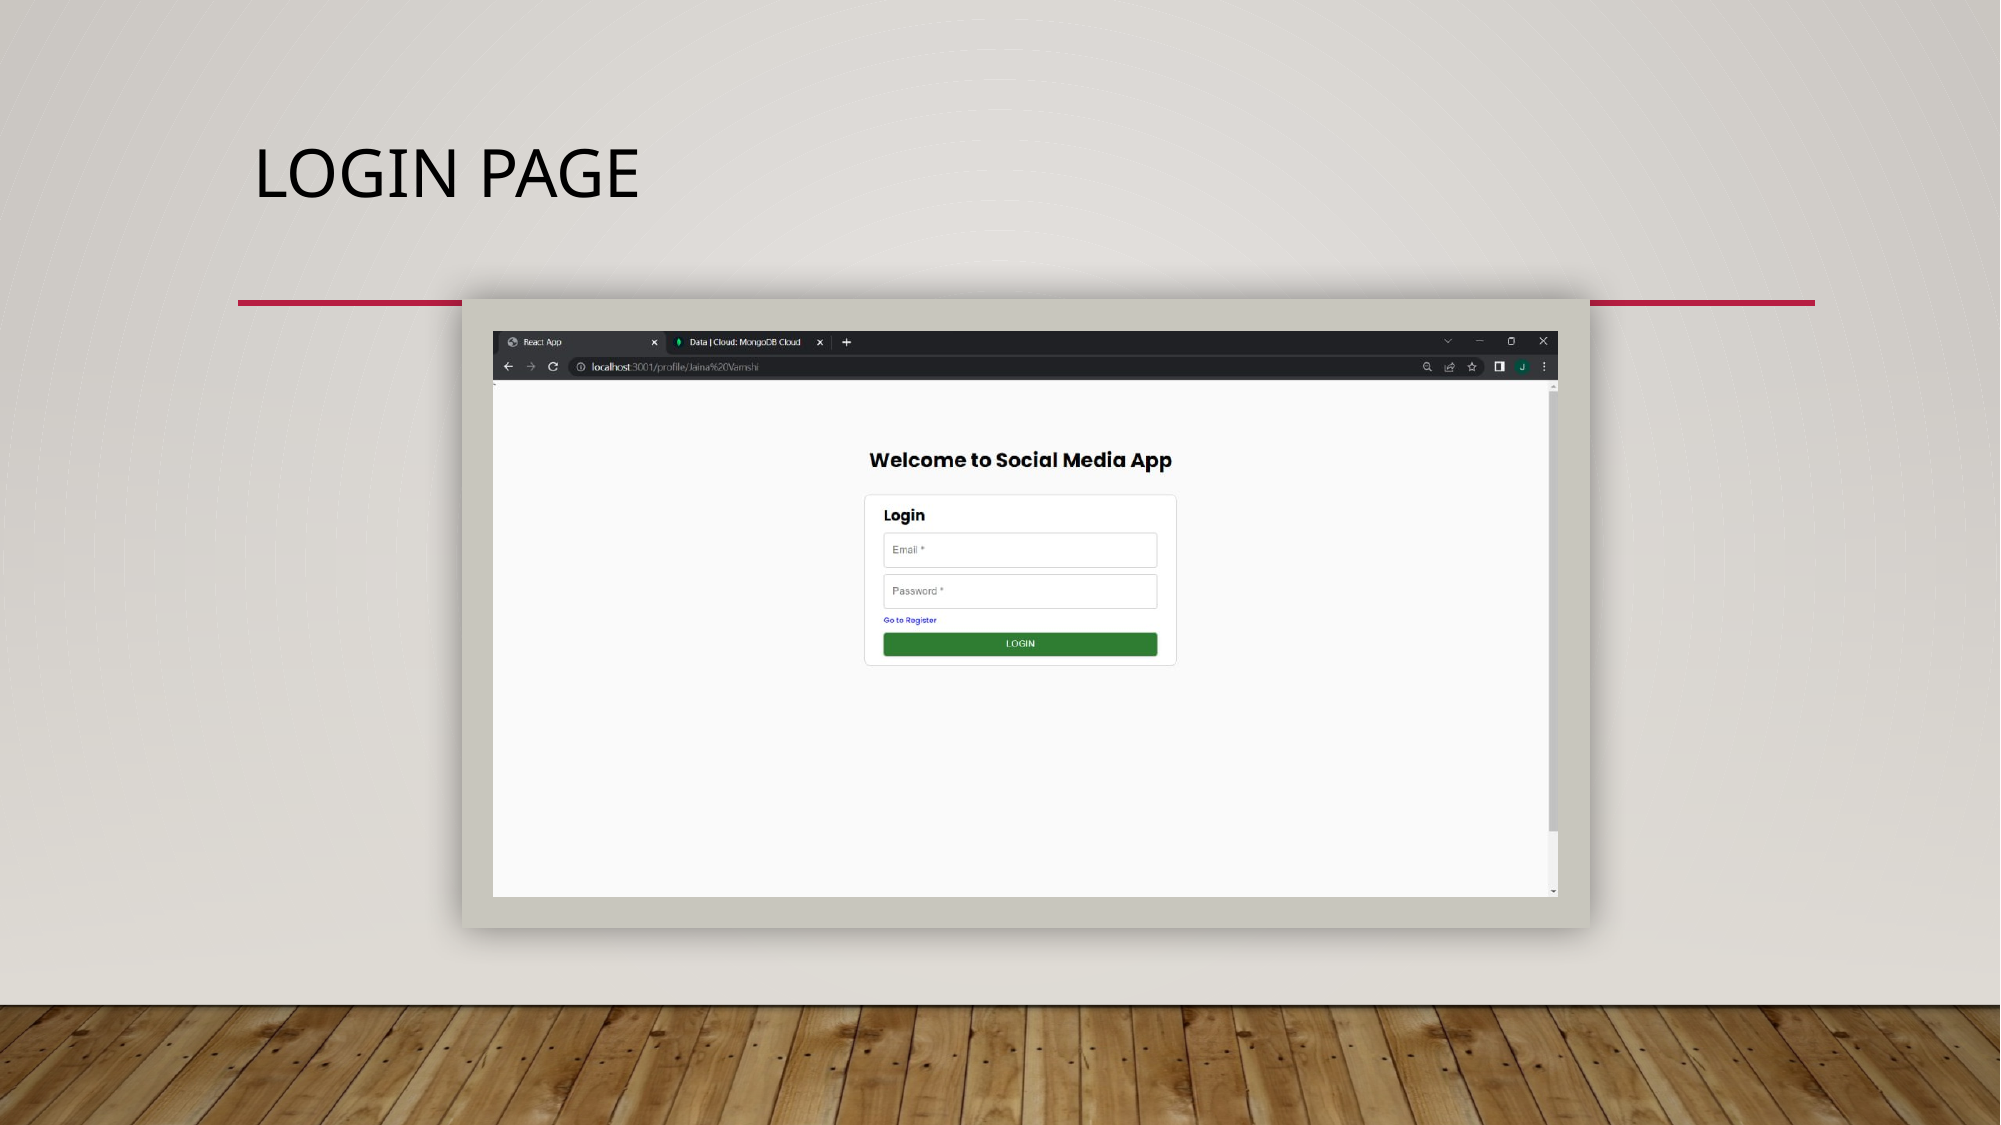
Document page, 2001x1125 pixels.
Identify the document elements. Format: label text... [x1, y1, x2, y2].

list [492, 330, 1559, 897]
title Login page [238, 131, 1814, 305]
picture [0, 1005, 2000, 1125]
